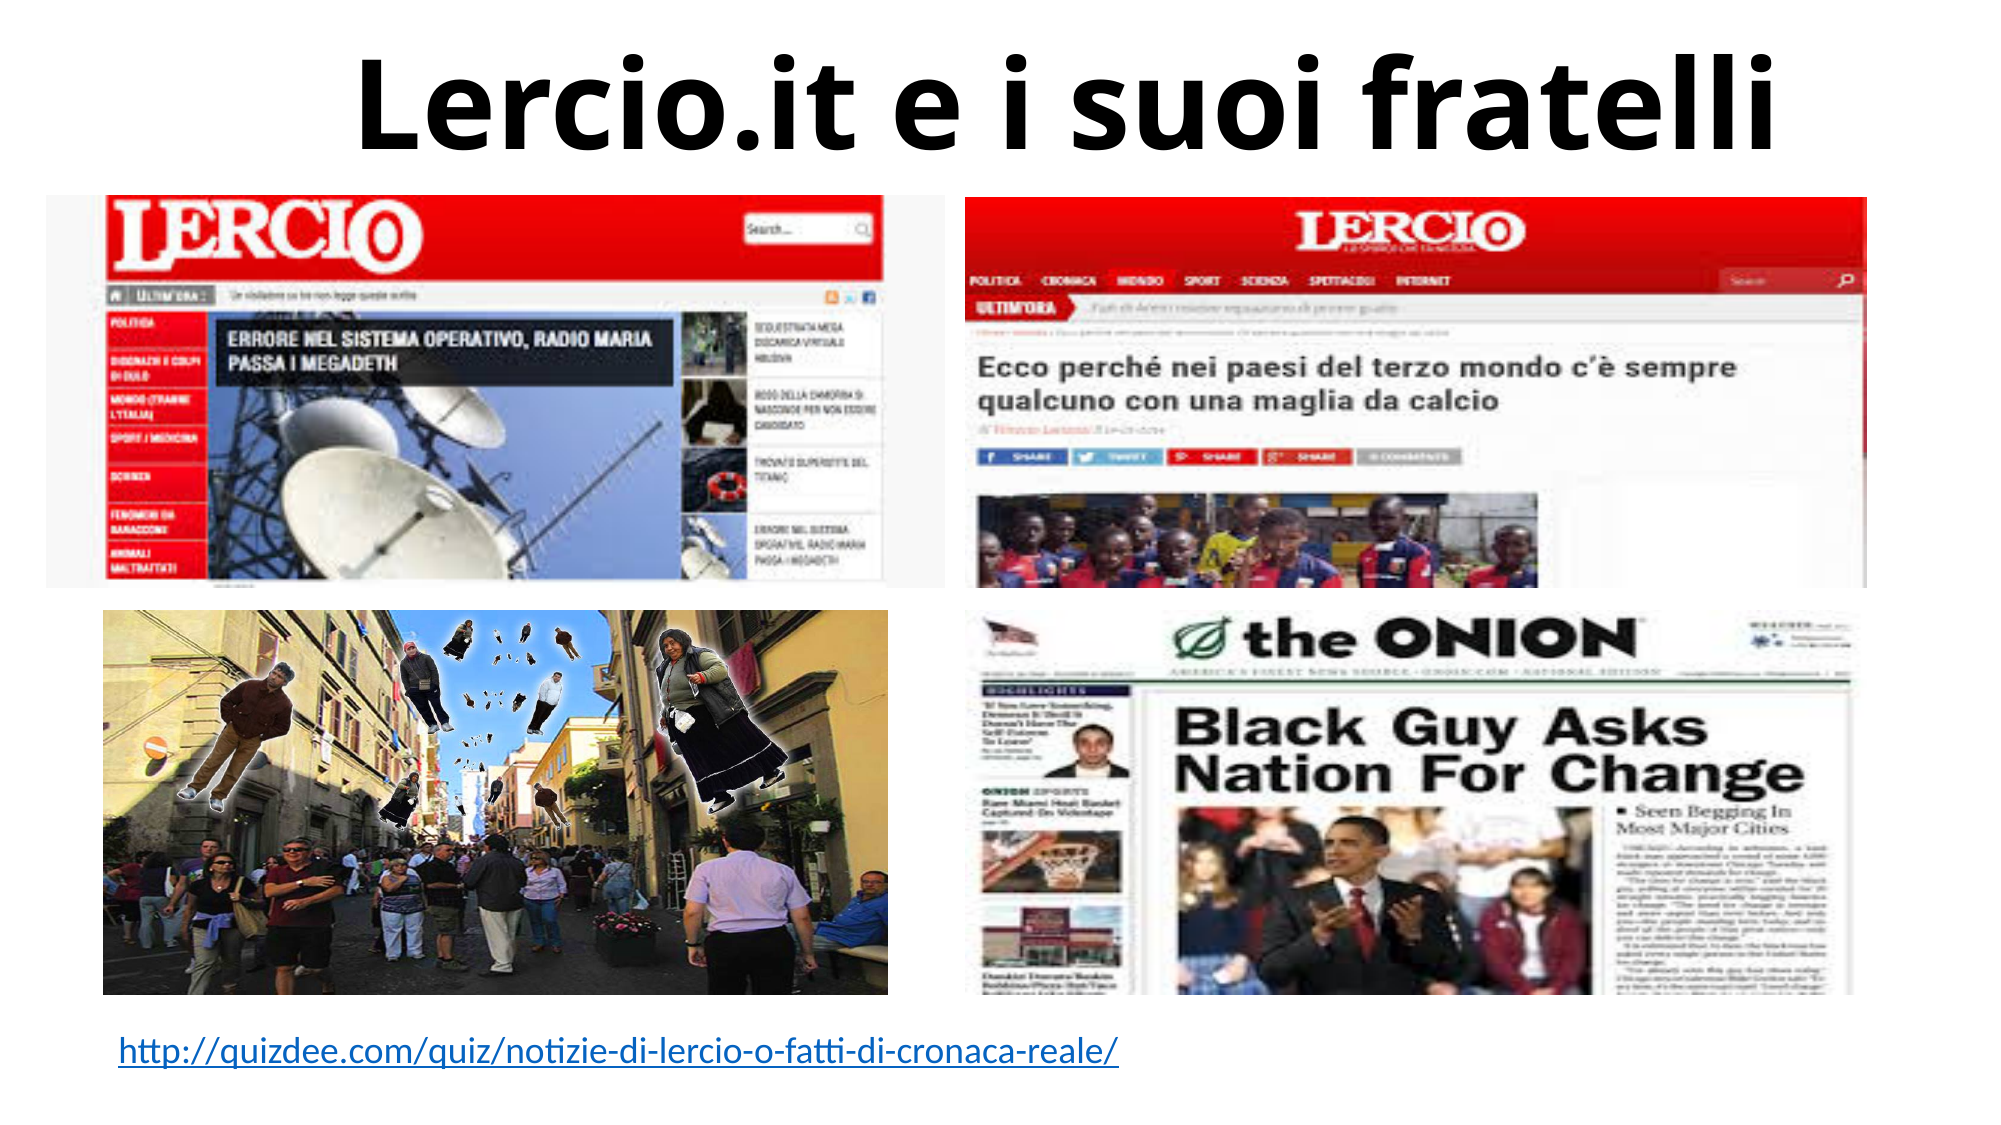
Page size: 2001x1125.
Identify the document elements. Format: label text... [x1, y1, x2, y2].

picture [965, 610, 1867, 995]
text_box http://quizdee.com/quiz/notizie-di-lercio-o-fatti-di-cronaca-reale/ [103, 1018, 1391, 1078]
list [46, 195, 945, 588]
title Lercio.it e i suoi fratelli [141, 0, 1867, 218]
picture [965, 197, 1867, 588]
picture [103, 610, 888, 995]
